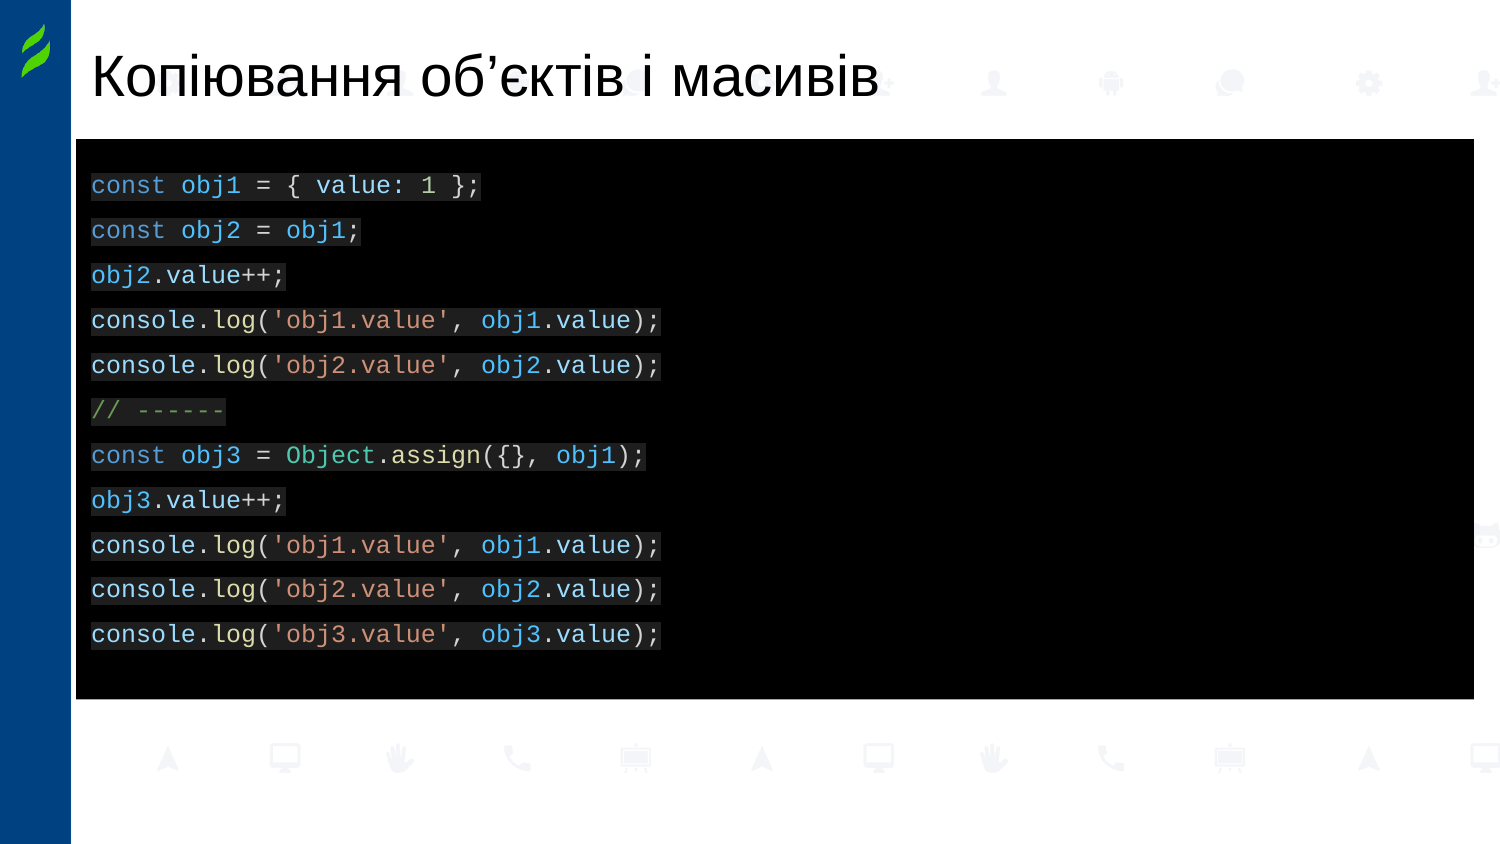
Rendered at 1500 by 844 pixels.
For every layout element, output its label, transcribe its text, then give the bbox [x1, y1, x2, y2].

title Копіювання об’єктів і масивів [76, 23, 1474, 117]
list const obj1 = { value: 1 }; const obj2 = obj1; obj2.value++; console.log('obj1.value', obj1.value); console.log('obj2.value', obj2.value); // ------ const obj3 = Object.assign({}, obj1); obj3.value++; console.log('obj1.value', obj1.value); console.log('obj2.value', obj2.value); console.log('obj3.value', obj3.value); [76, 139, 1474, 700]
picture [0, 0, 1500, 844]
